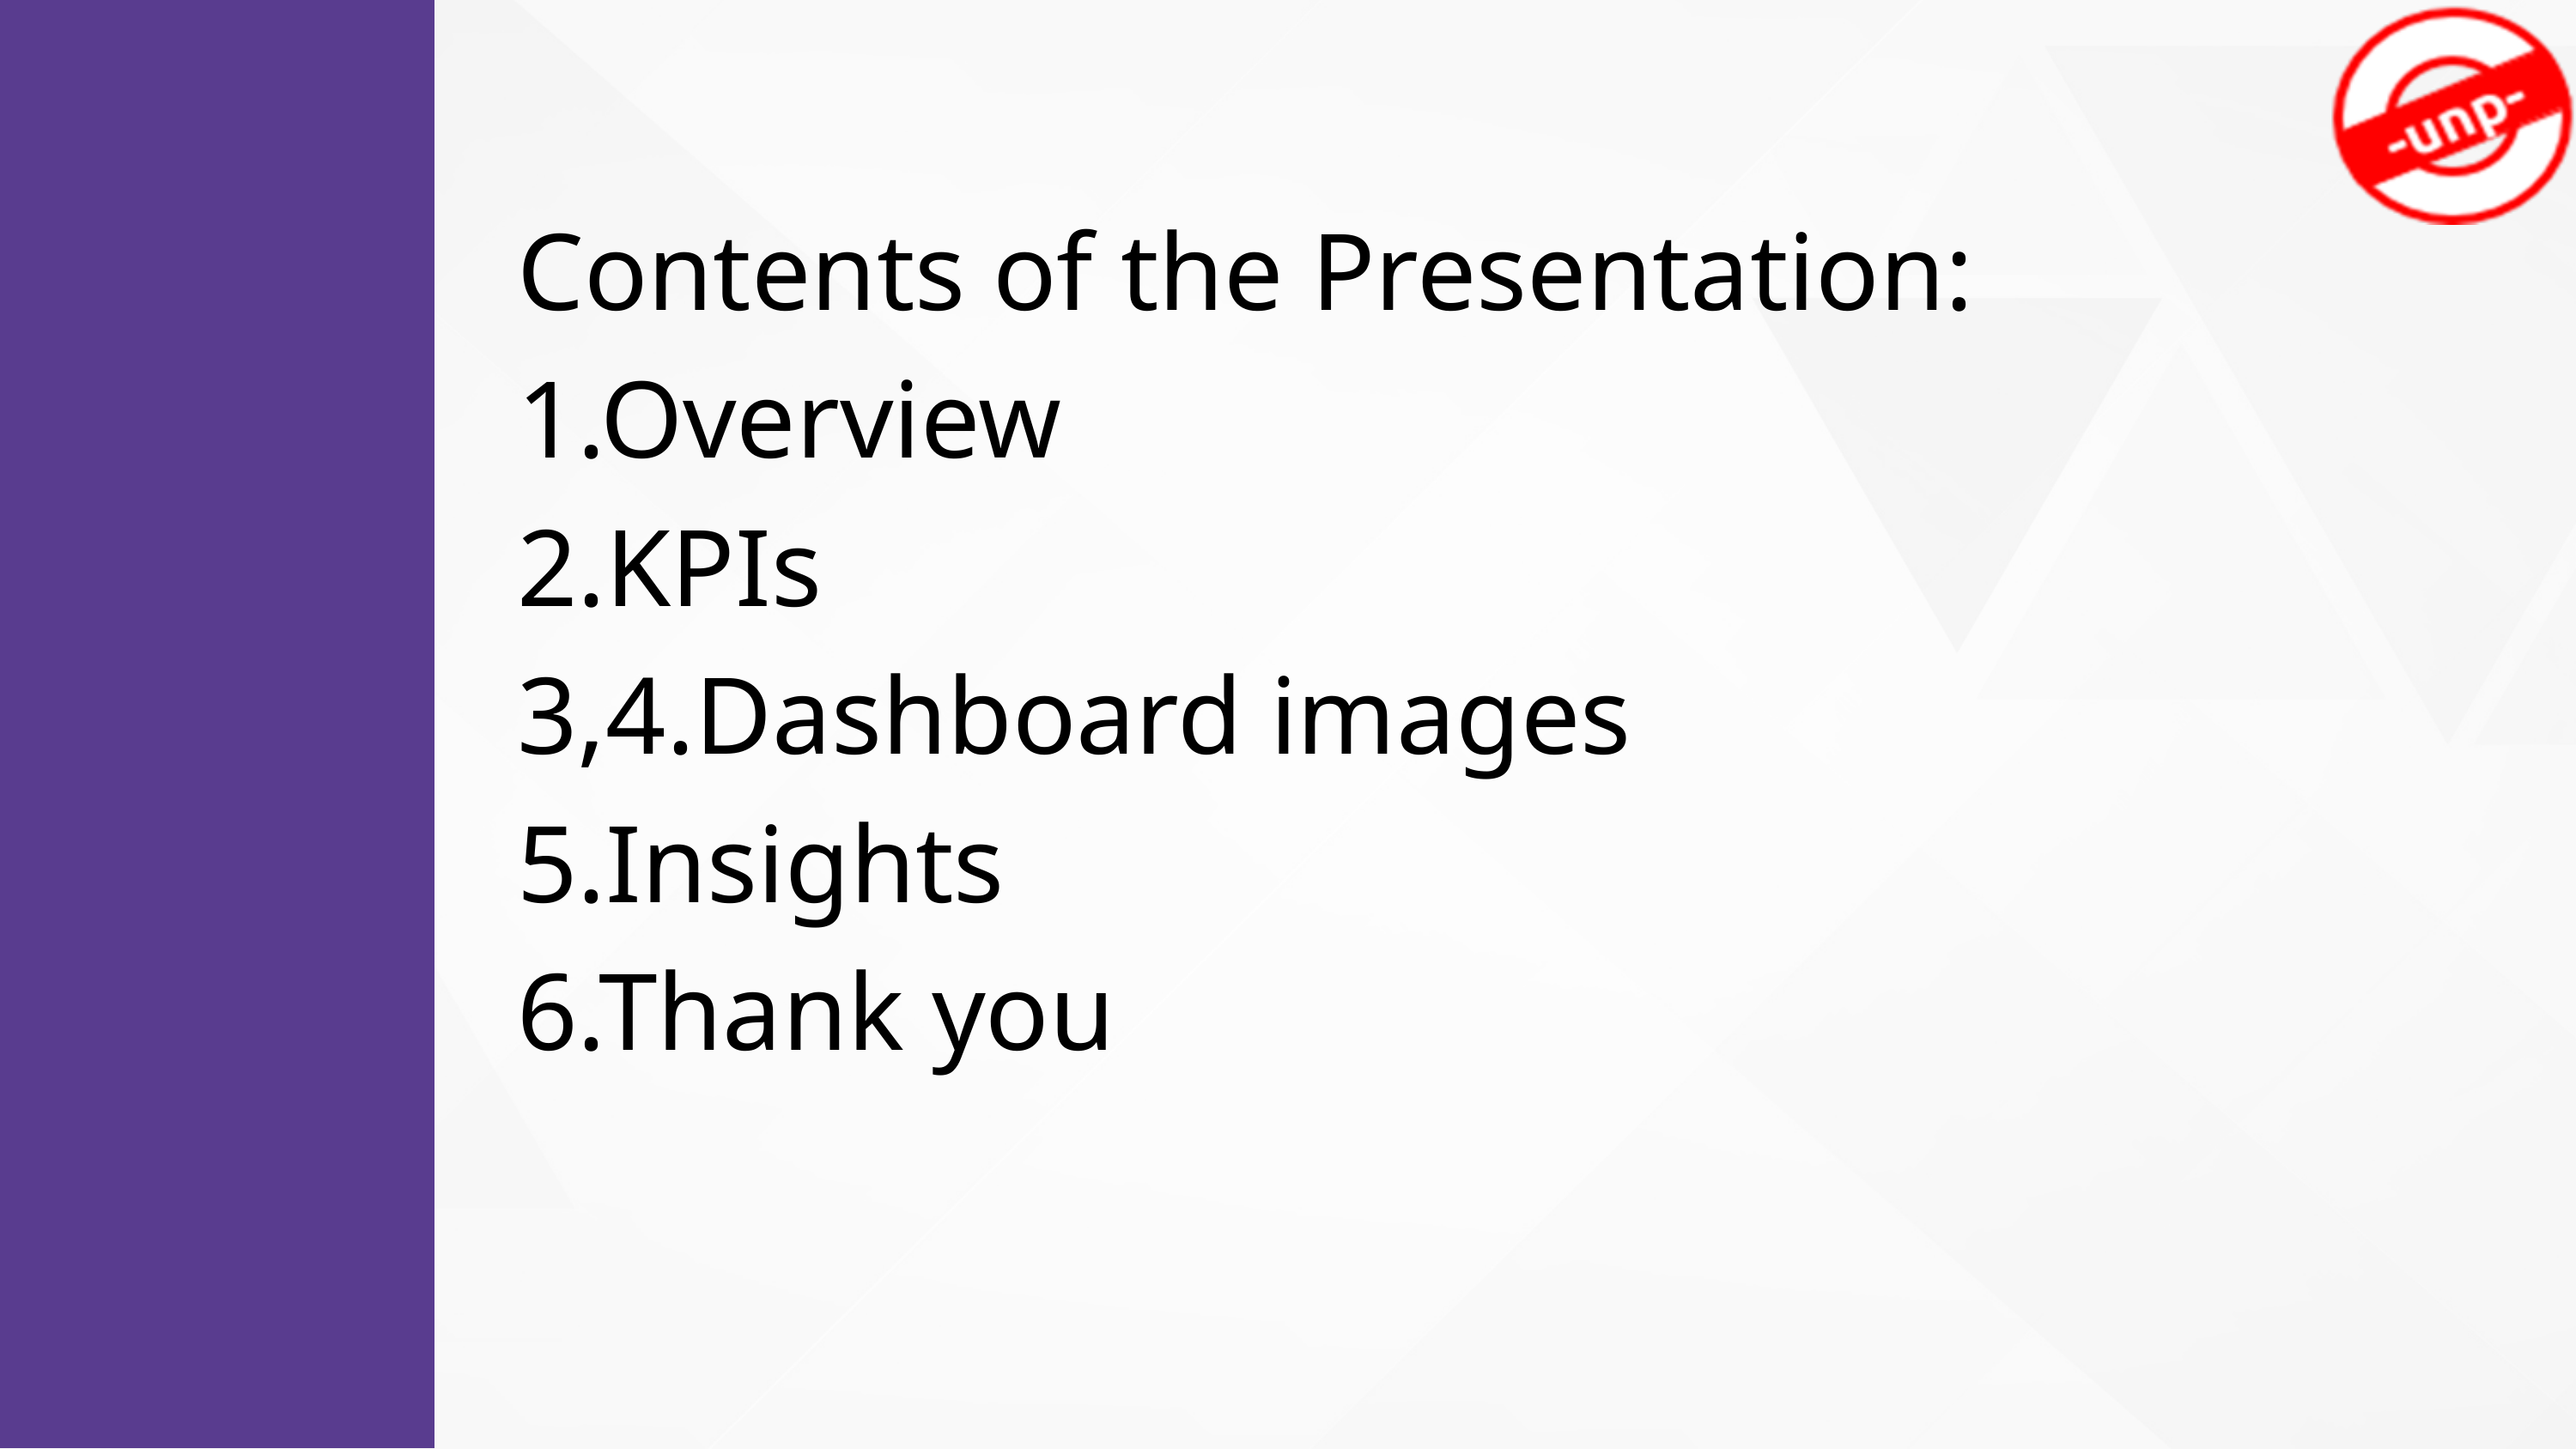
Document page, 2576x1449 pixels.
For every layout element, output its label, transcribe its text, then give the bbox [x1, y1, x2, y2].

text_box [2330, 0, 2576, 225]
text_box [0, 0, 435, 1449]
text_box [436, 0, 2576, 1449]
text_box Contents of the Presentation: 1.Overview 2.KPIs 3,4.Dashboard images 5.Insights 6.Thank you [517, 183, 2217, 1072]
